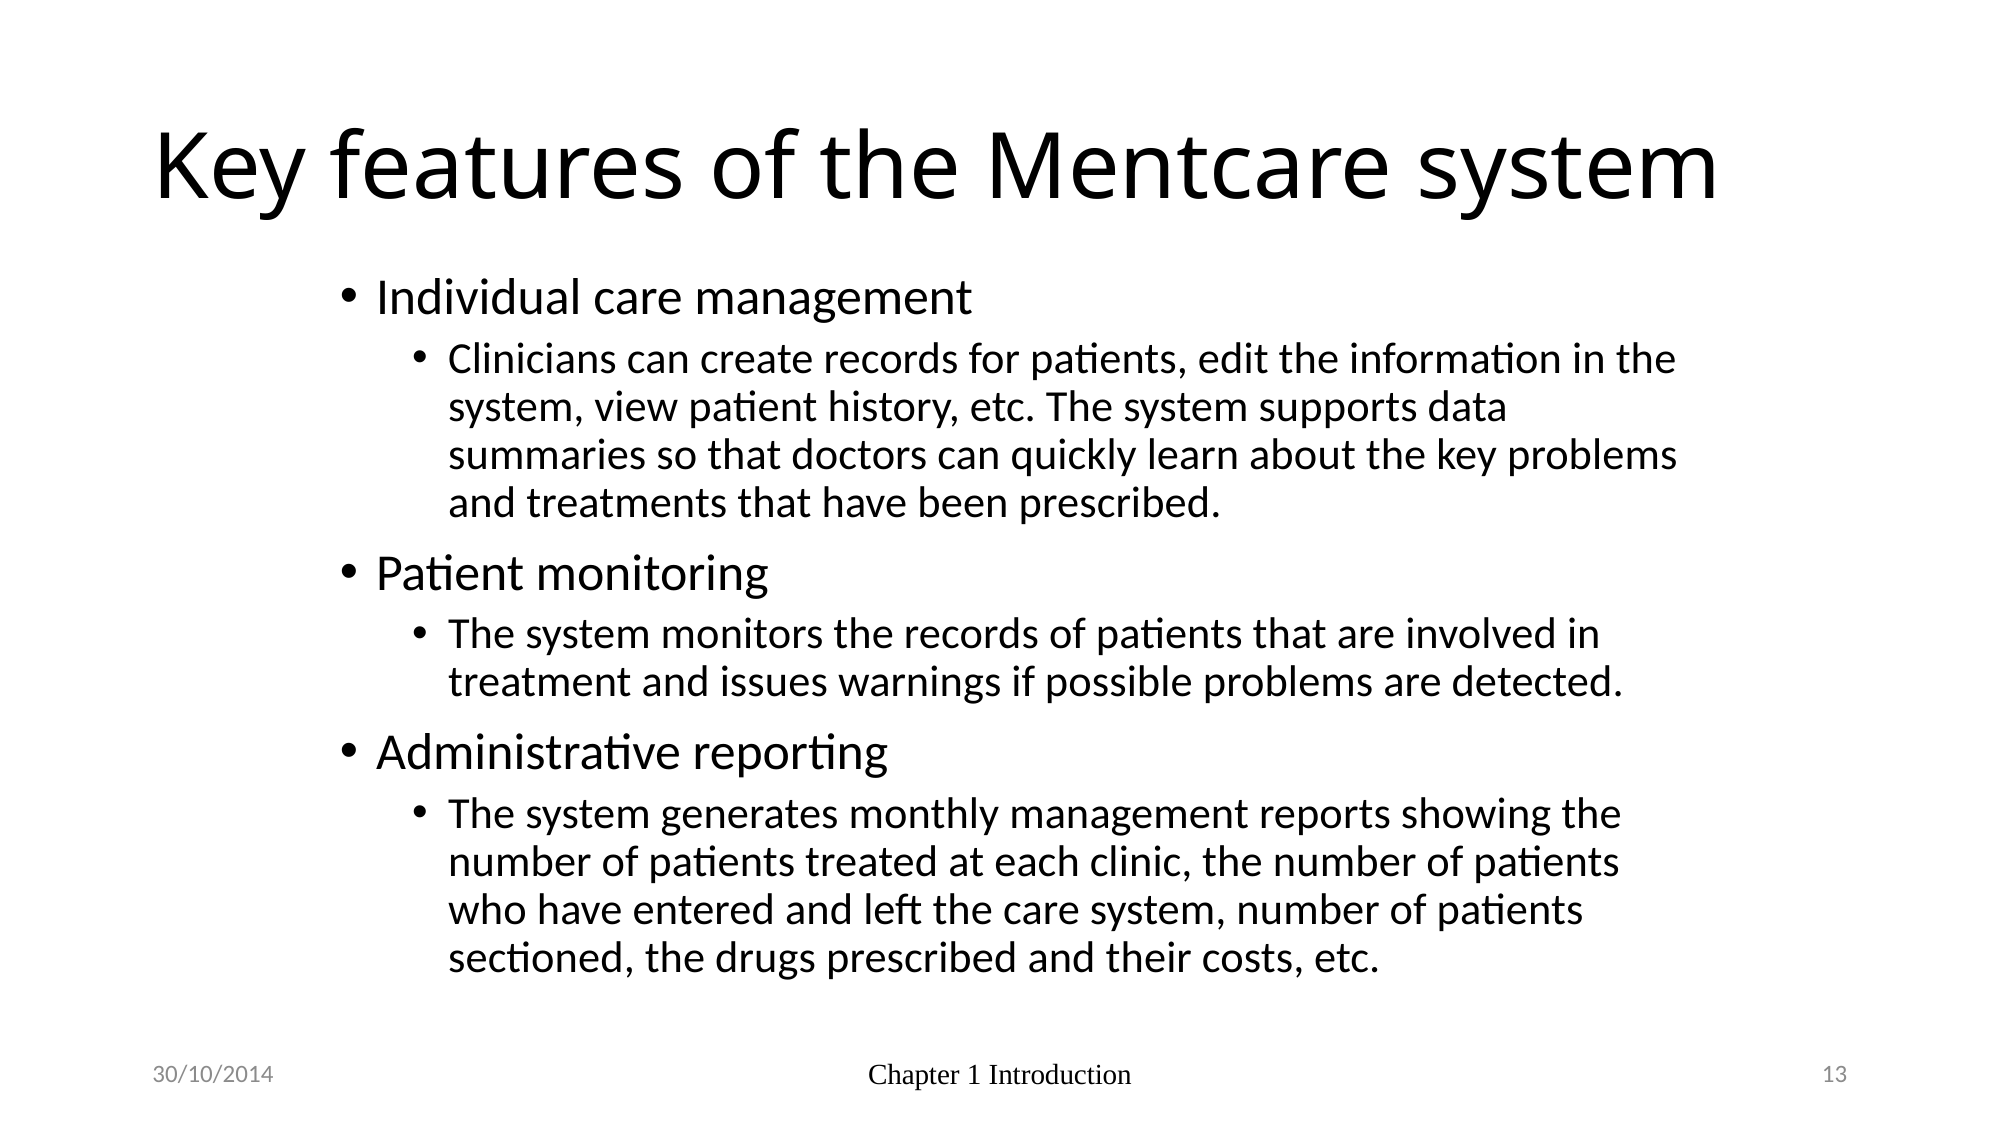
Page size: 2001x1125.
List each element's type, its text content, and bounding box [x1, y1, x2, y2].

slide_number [137, 1042, 588, 1103]
list Individual care management Clinicians can create records for patients, edit the information in the system, view patient history, etc. The system supports data summaries so that doctors can quickly learn about the key problems and treatments that have been prescribed. Patient monitoring The system monitors the records of patients that are involved in treatment and issues warnings if possible problems are detected. Administrative reporting The system generates monthly management reports showing the number of patients treated at each clinic, the number of patients who have entered and left the care system, number of patients sectioned, the drugs prescribed and their costs, etc. [324, 262, 1716, 1005]
footer Chapter 1 Introduction [662, 1042, 1338, 1103]
title Key features of the Mentcare system [137, 59, 1863, 278]
slide_number 13 [1412, 1042, 1863, 1103]
